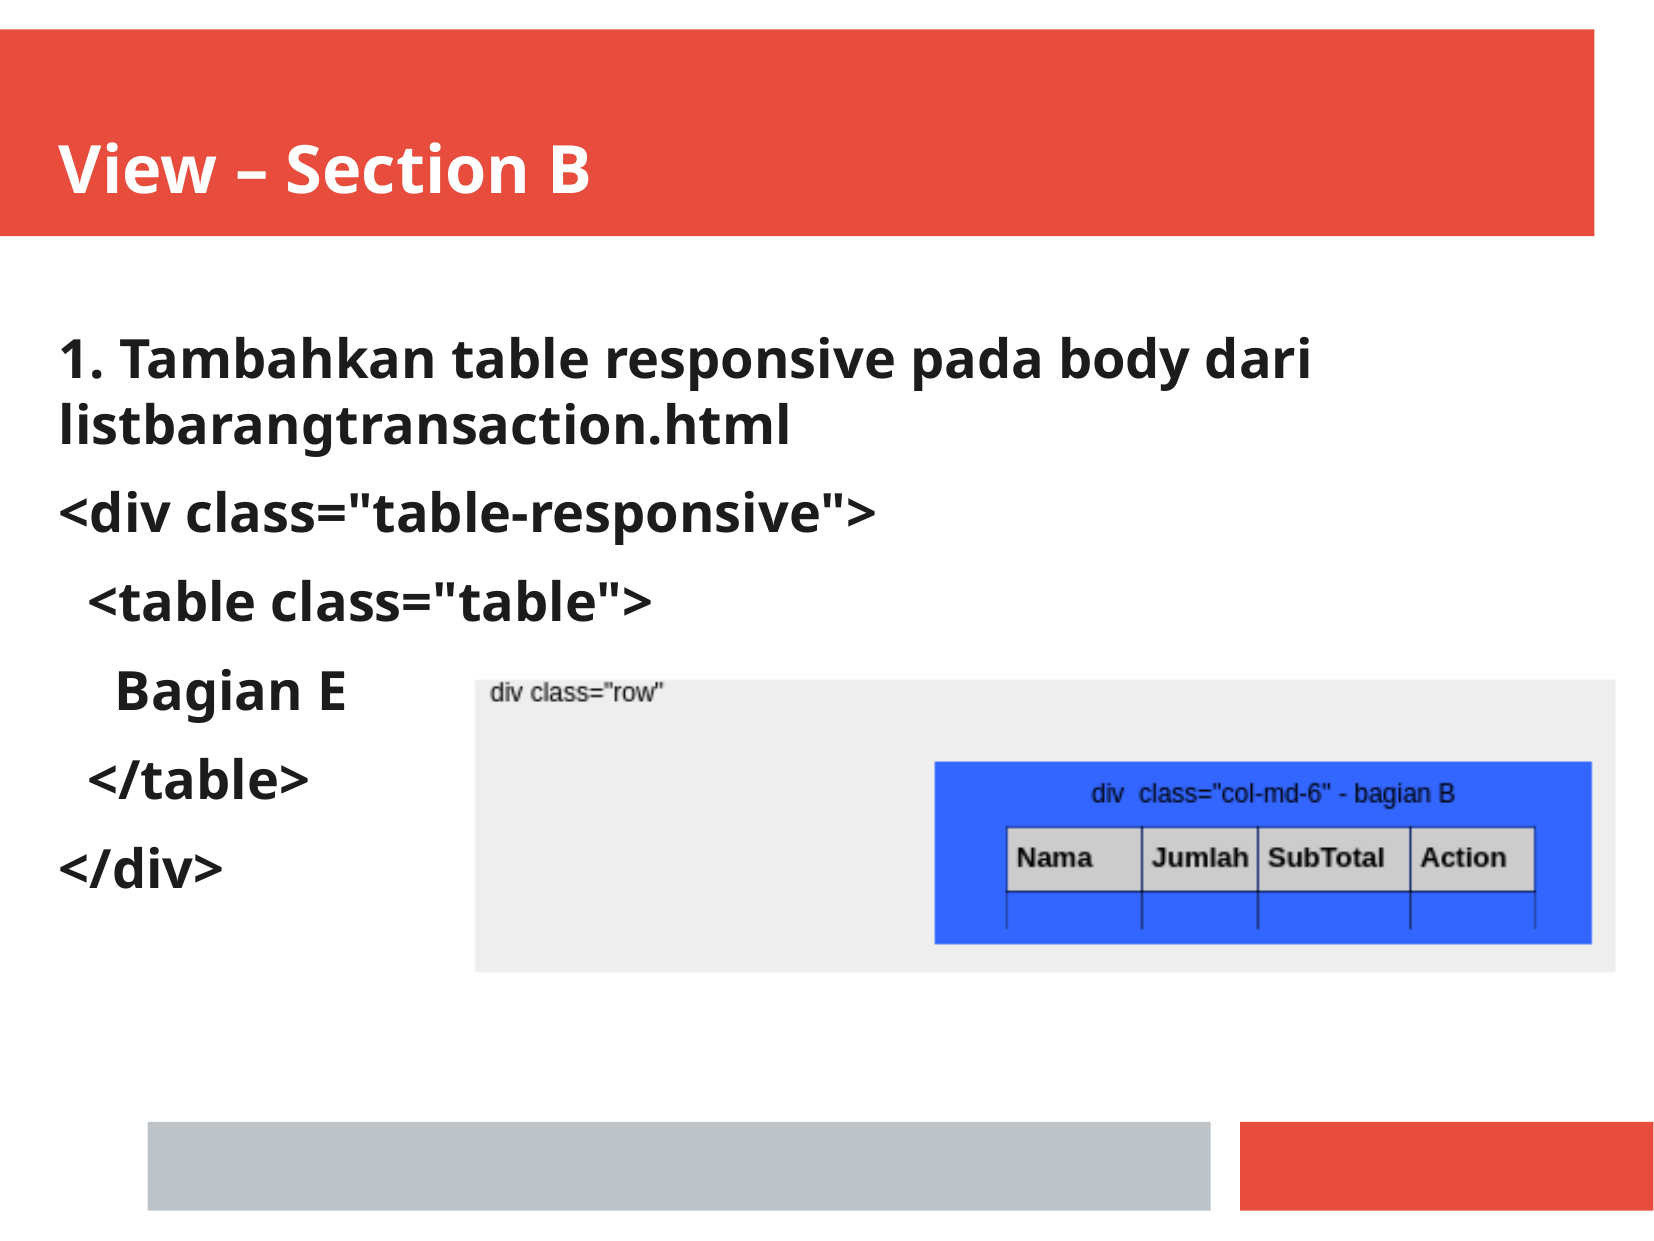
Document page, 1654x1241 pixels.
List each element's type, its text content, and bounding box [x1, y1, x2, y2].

text_box 1. Tambahkan table responsive pada body dari listbarangtransaction.html <div class="table-responsive"> <table class="table"> Bagian E </table> </div> [58, 324, 1565, 1093]
picture [464, 659, 1629, 991]
text_box View – Section B [58, 58, 1595, 207]
